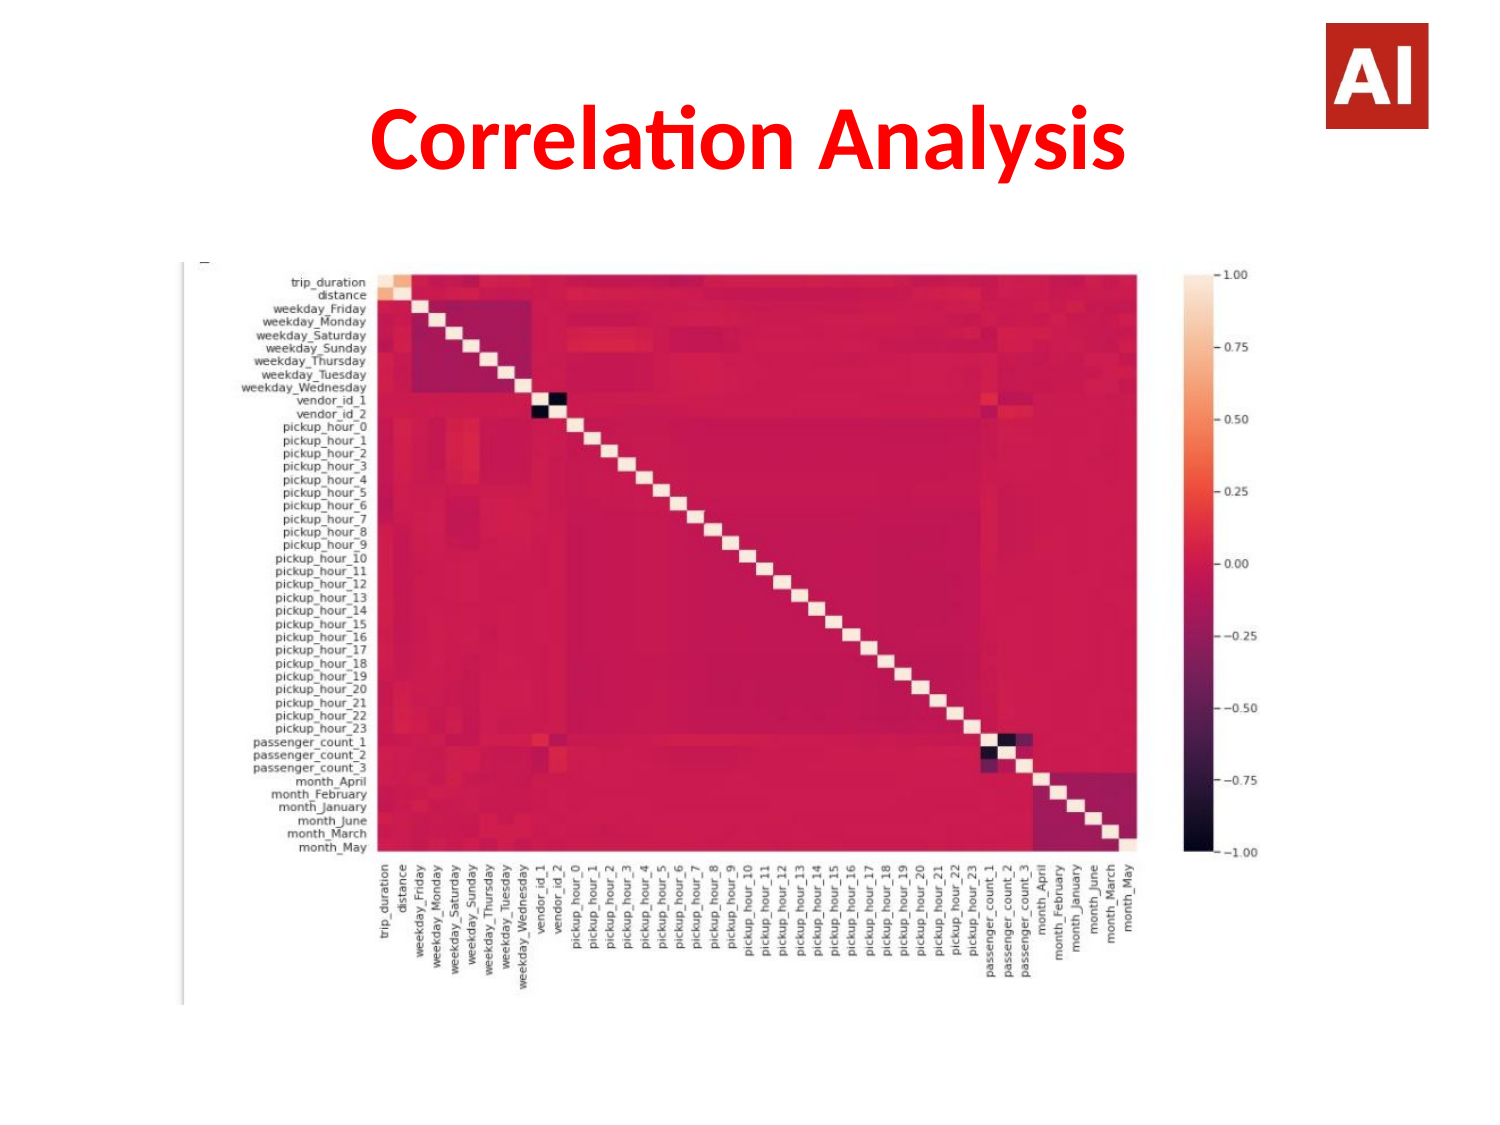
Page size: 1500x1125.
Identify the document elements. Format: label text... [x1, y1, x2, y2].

picture [175, 262, 1260, 1006]
picture [1323, 23, 1430, 130]
title Correlation Analysis [368, 75, 1132, 260]
